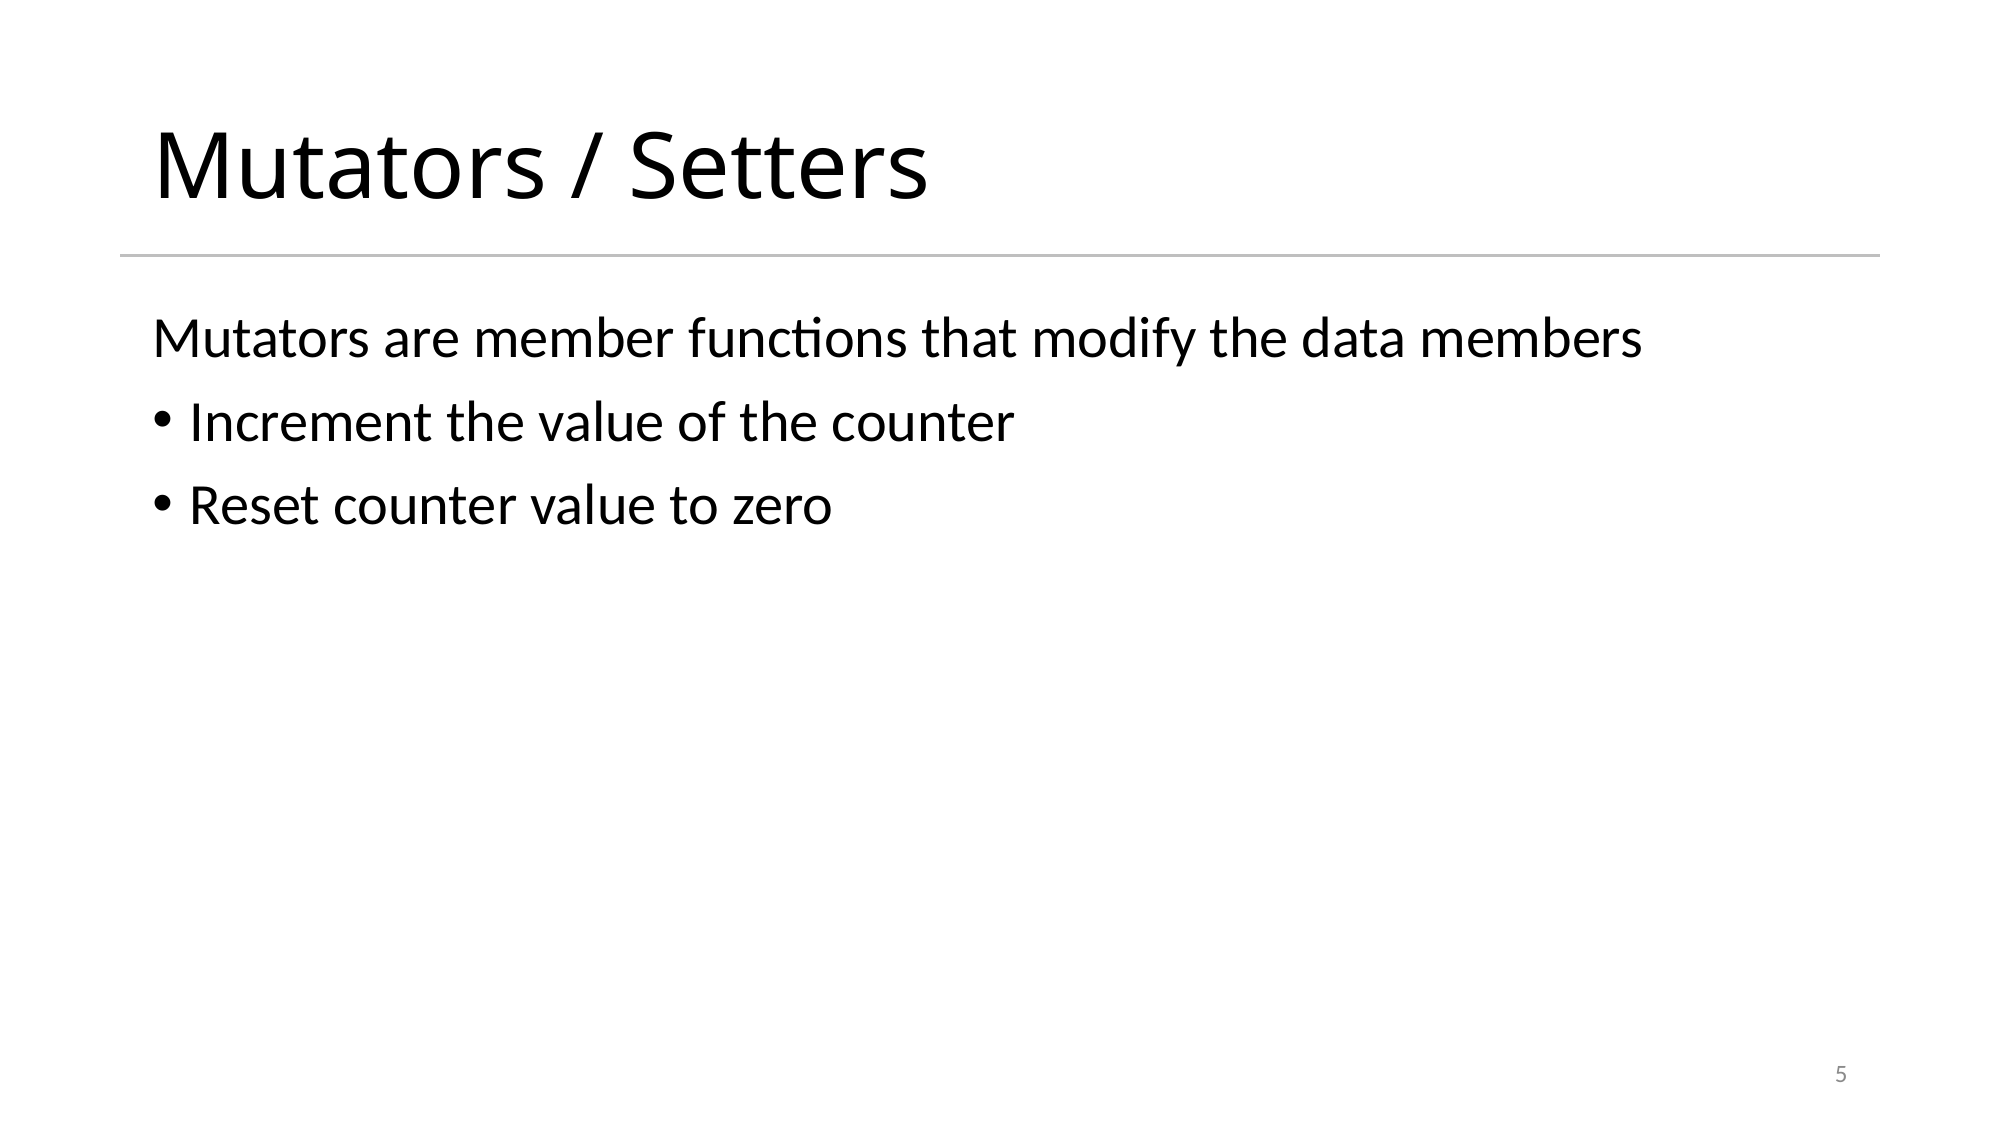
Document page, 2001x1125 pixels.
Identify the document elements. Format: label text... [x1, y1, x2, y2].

slide_number 5 [1412, 1042, 1863, 1103]
title Mutators / Setters [137, 59, 1863, 278]
list Mutators are member functions that modify the data members Increment the value of the counter Reset counter value to zero [137, 299, 1863, 1014]
